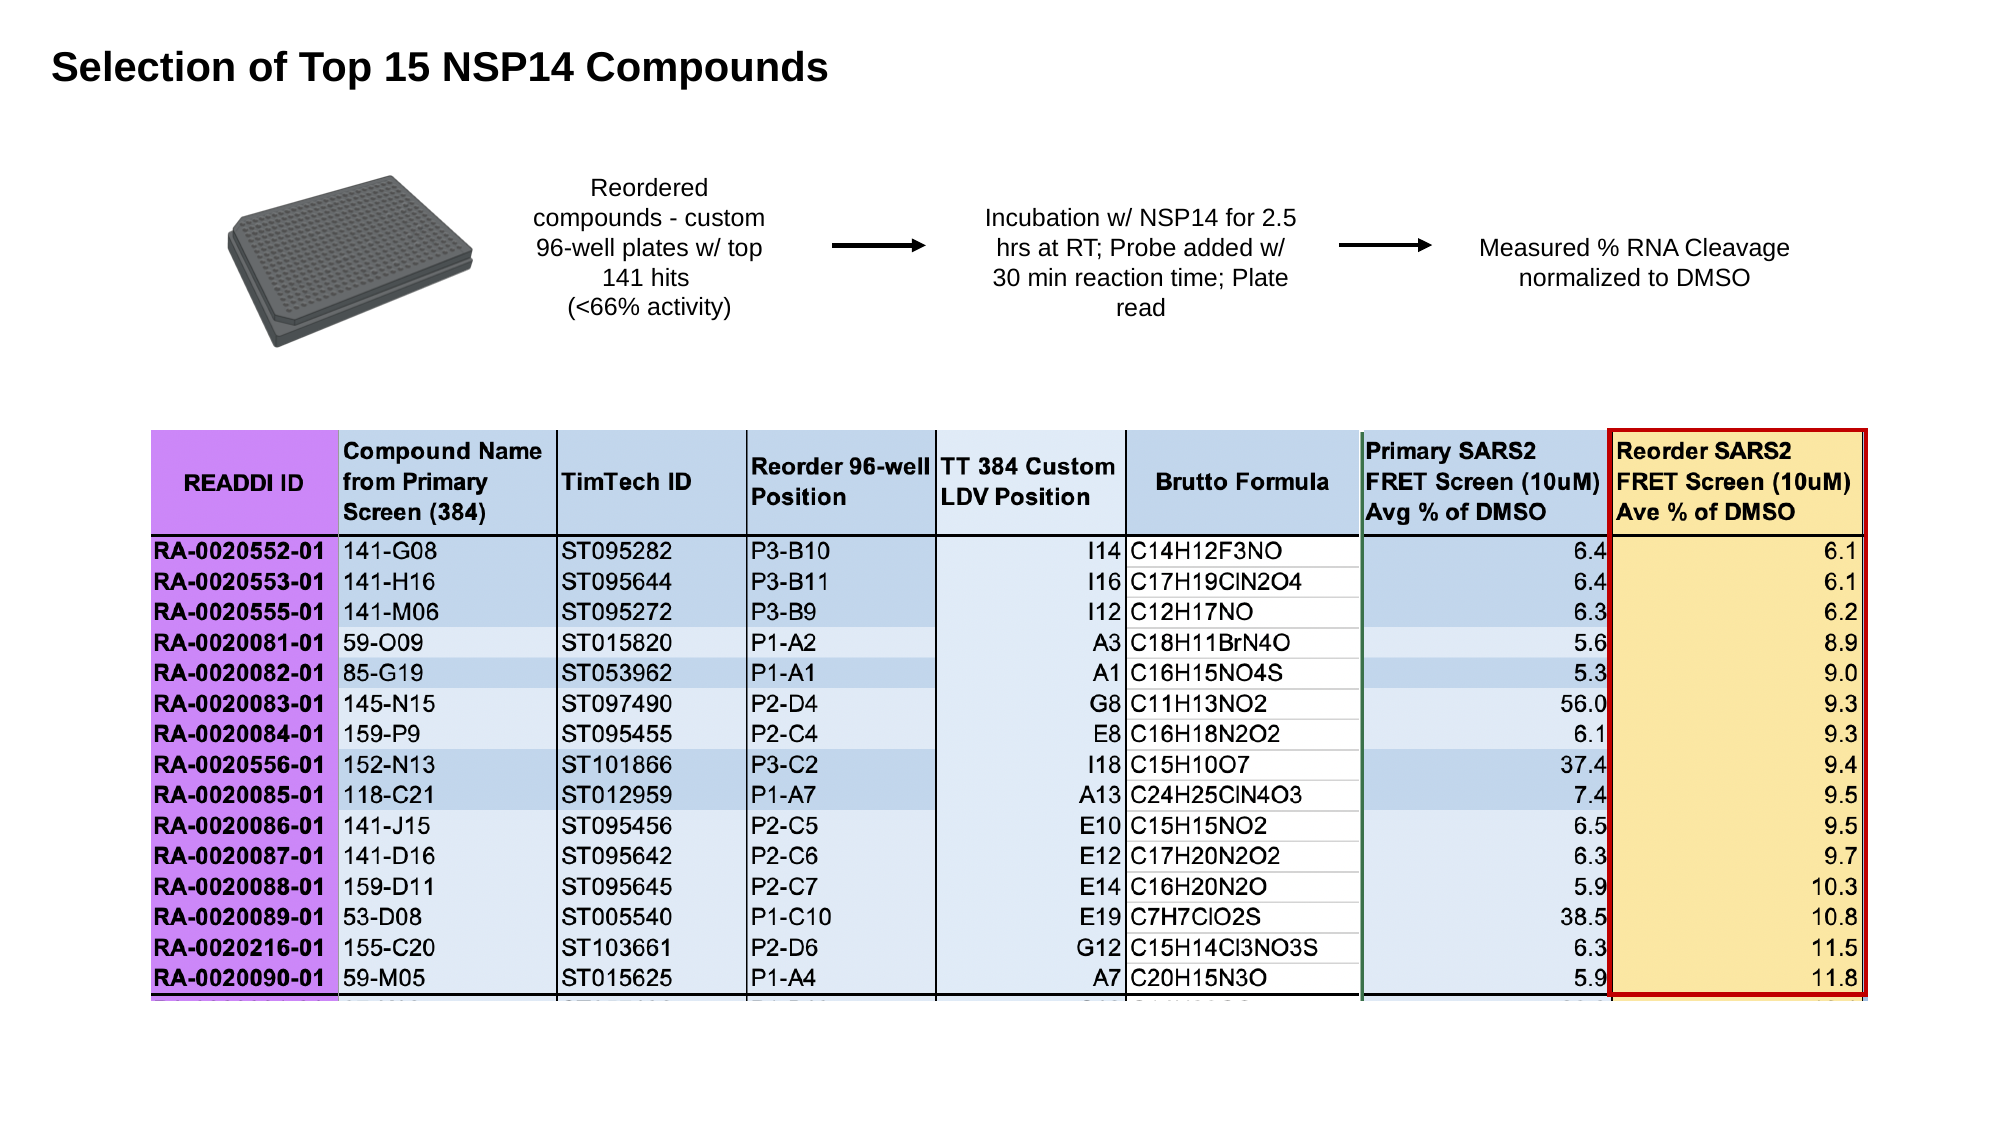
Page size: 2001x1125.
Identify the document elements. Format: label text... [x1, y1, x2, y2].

text_box Incubation w/ NSP14 for 2.5 hrs at RT; Probe added w/ 30 min reaction time; Plate read [967, 194, 1315, 359]
text_box Selection of Top 15 NSP14 Compounds [36, 32, 1693, 148]
text_box Measured % RNA Cleavage normalized to DMSO [1461, 224, 1809, 329]
picture [208, 163, 492, 358]
picture [151, 430, 1868, 1001]
text_box Reordered compounds - custom 96-well plates w/ top 141 hits (<66% activity) [508, 163, 791, 359]
